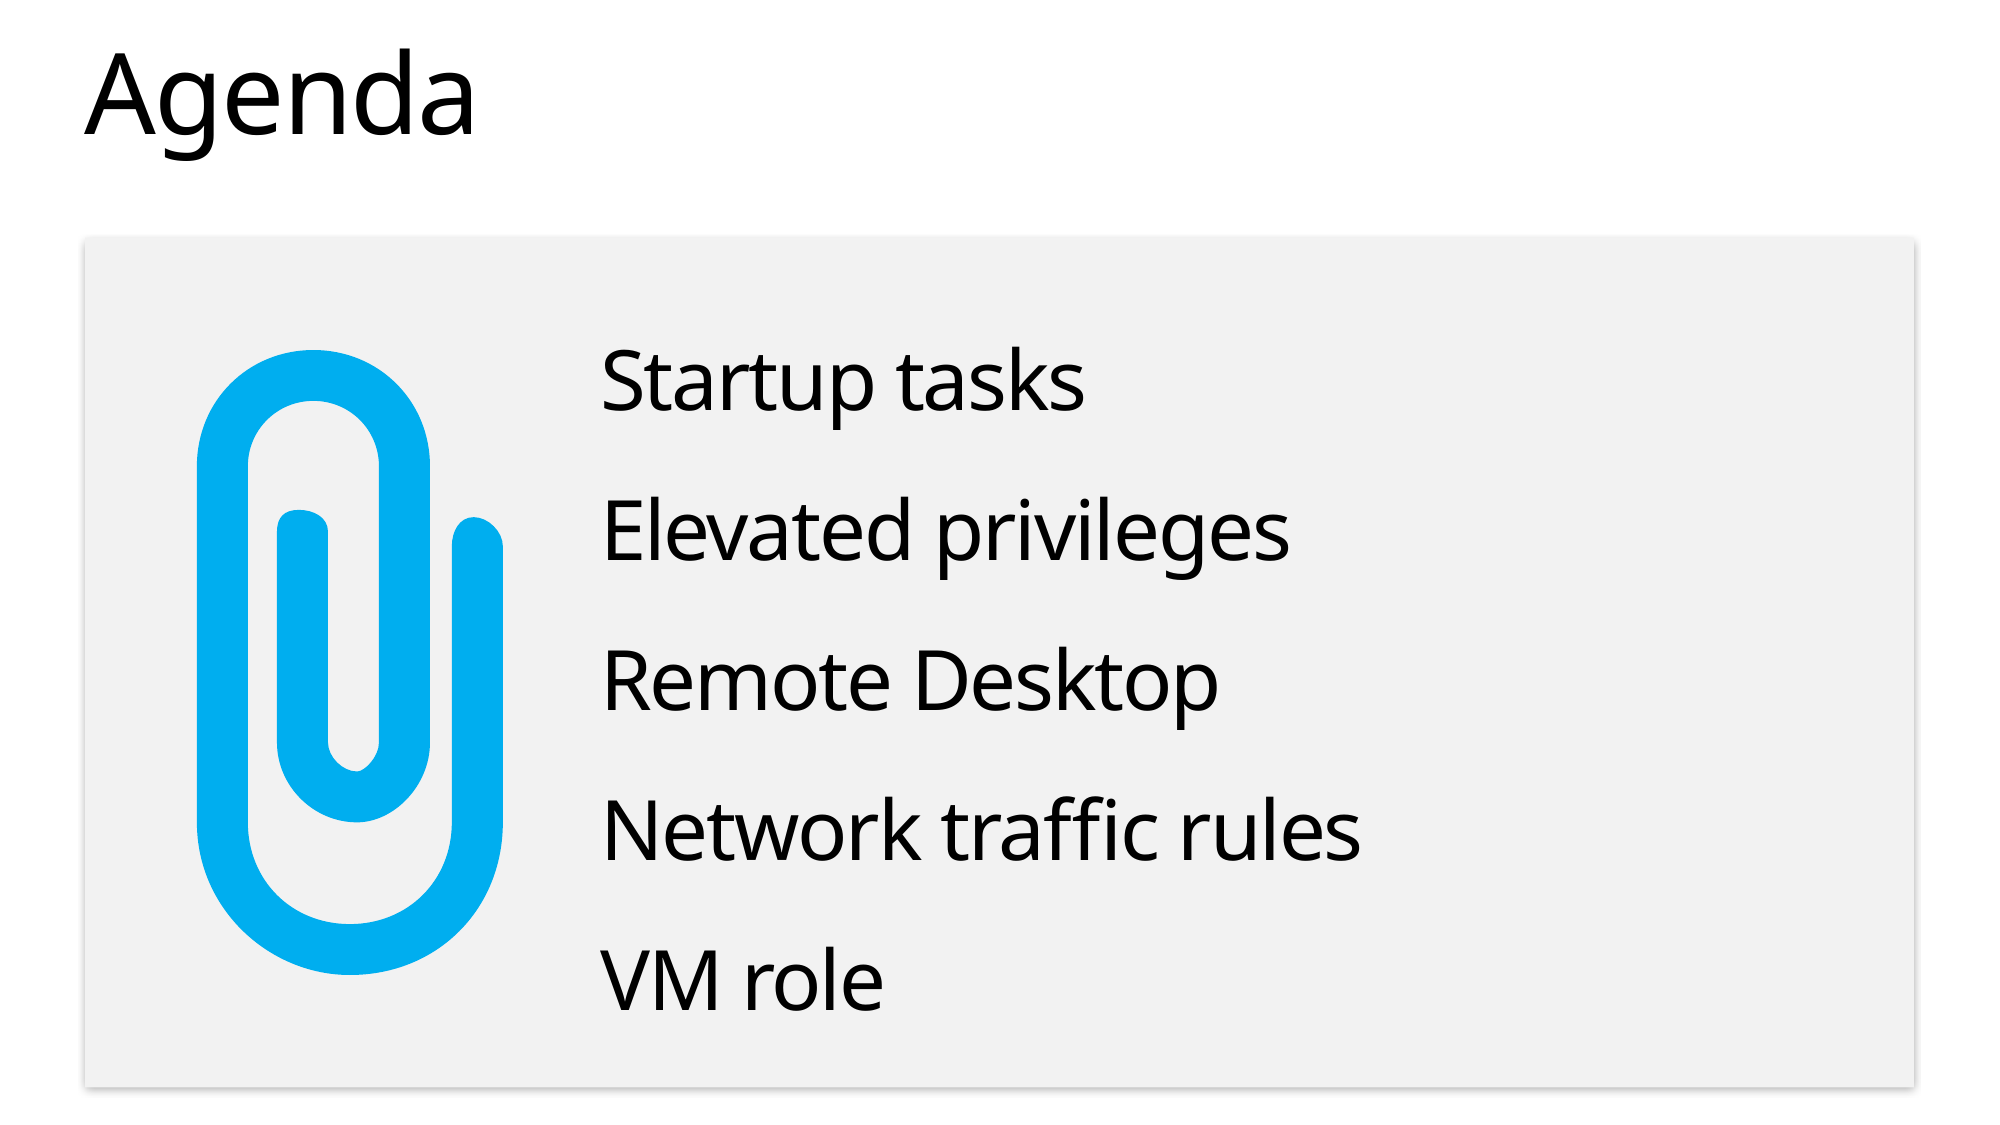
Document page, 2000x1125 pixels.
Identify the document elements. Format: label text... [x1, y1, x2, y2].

title Agenda [84, 37, 1915, 161]
list Startup tasks Elevated privileges Remote Desktop Network traffic rules VM role [569, 283, 1710, 1042]
